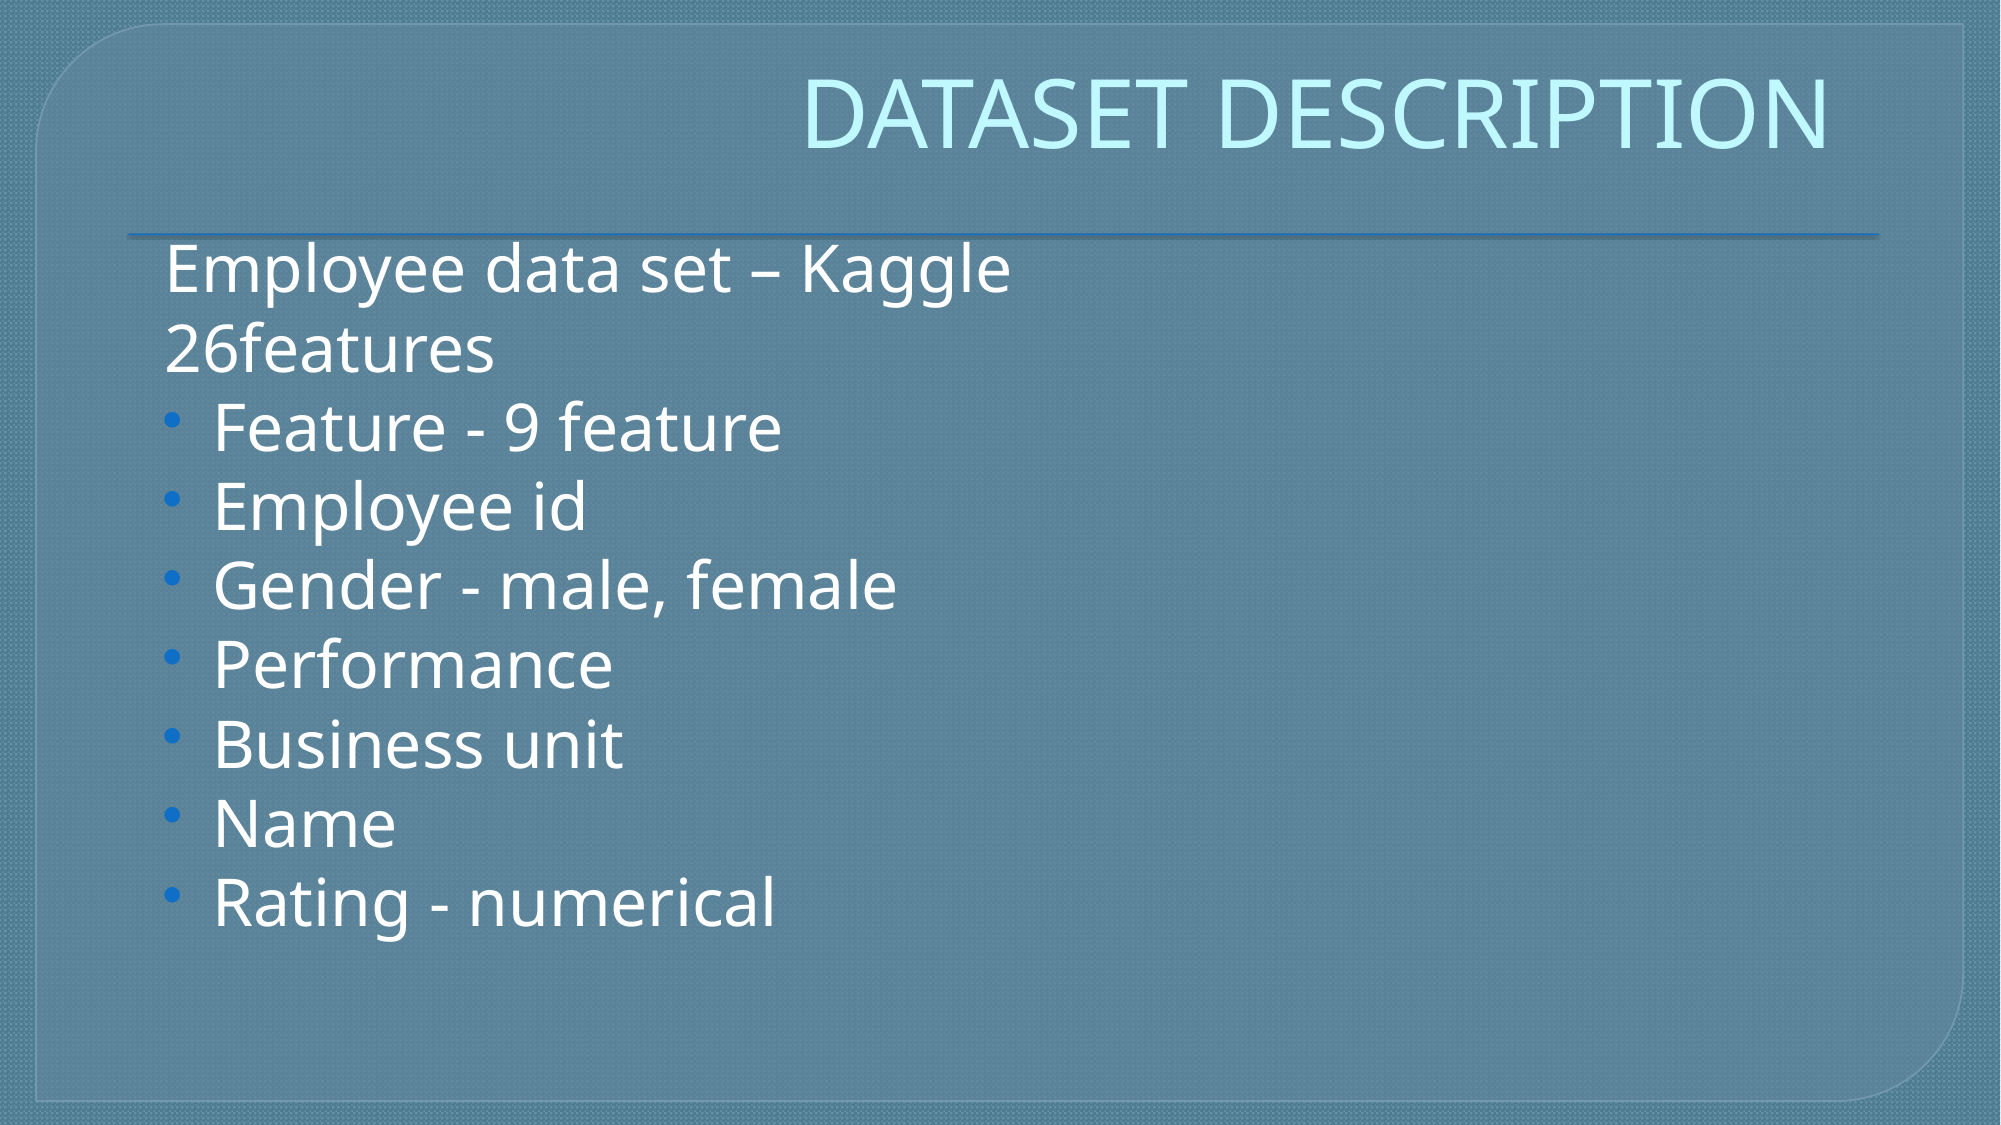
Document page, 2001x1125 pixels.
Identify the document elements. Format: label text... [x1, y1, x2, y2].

title DATASET DESCRIPTION [149, 23, 1849, 175]
list Employee data set – Kaggle 26features Feature - 9 feature Employee id Gender - male, female Performance Business unit Name Rating - numerical [149, 219, 1849, 950]
